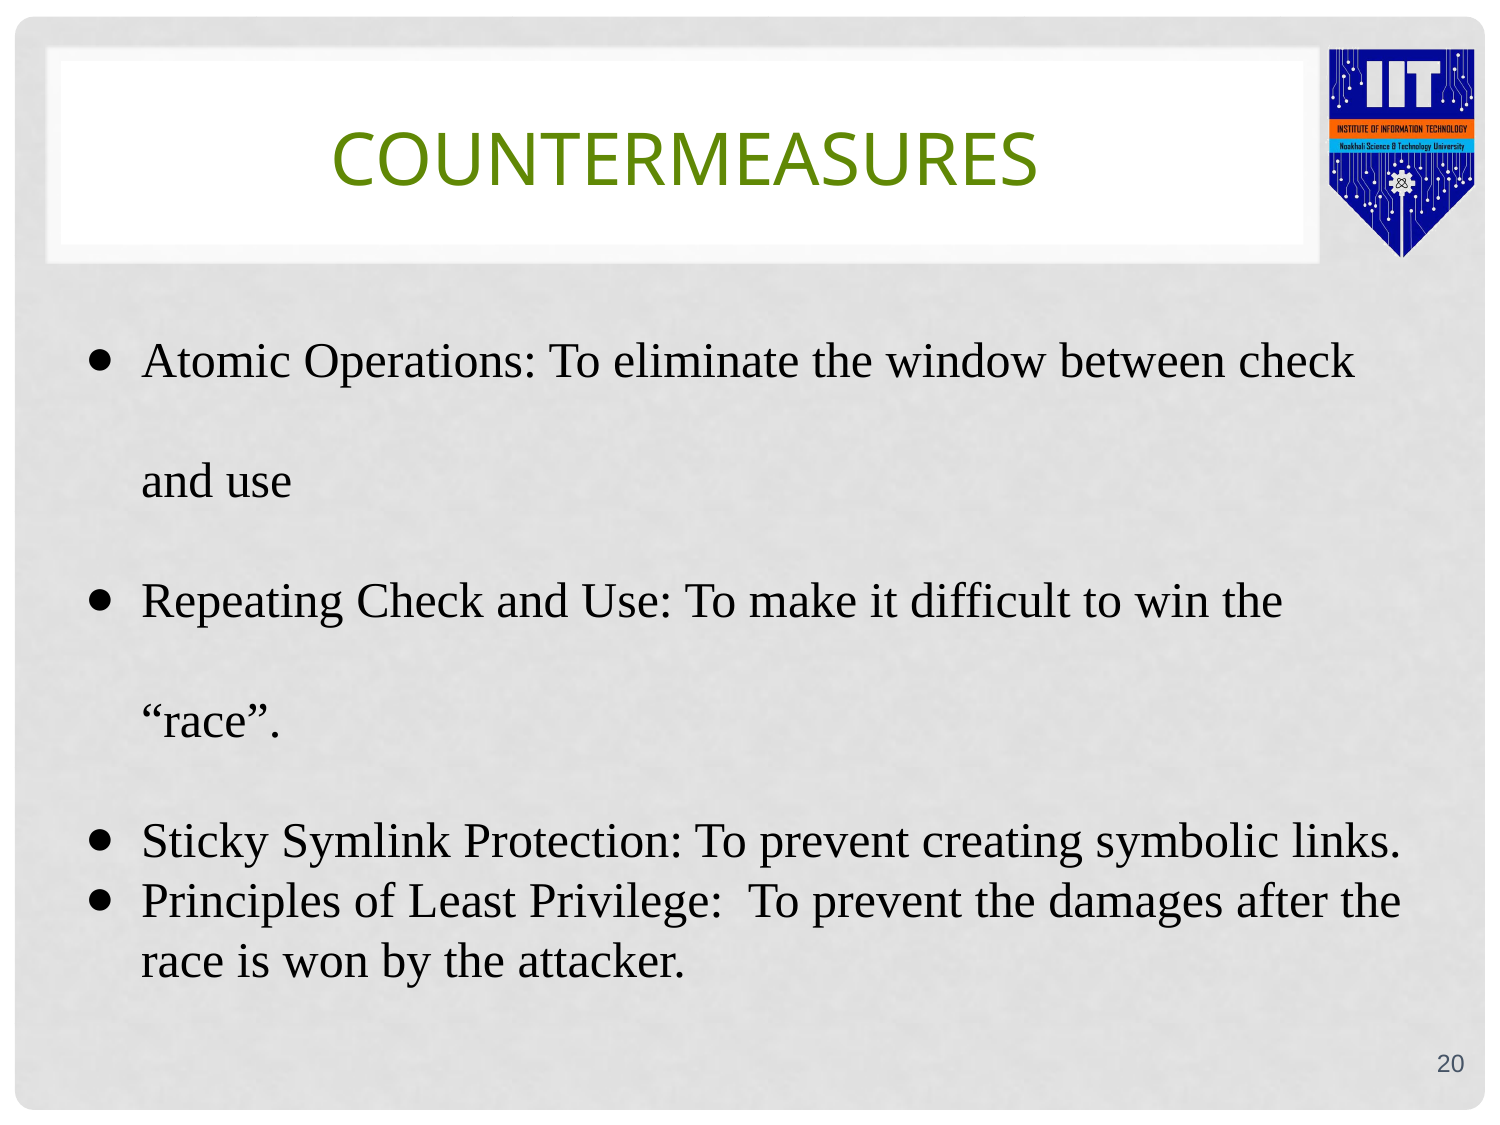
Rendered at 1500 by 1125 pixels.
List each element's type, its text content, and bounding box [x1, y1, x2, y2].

picture [1319, 45, 1485, 263]
slide_number 20 [1389, 1019, 1480, 1106]
title Countermeasures [51, 97, 1320, 223]
list Atomic Operations: To eliminate the window between check and use Repeating Check and Use: To make it difficult to win the “race”. Sticky Symlink Protection: To prevent creating symbolic links. Principles of Least Privilege: To prevent the damages after the race is won by the attacker. [51, 252, 1449, 1000]
